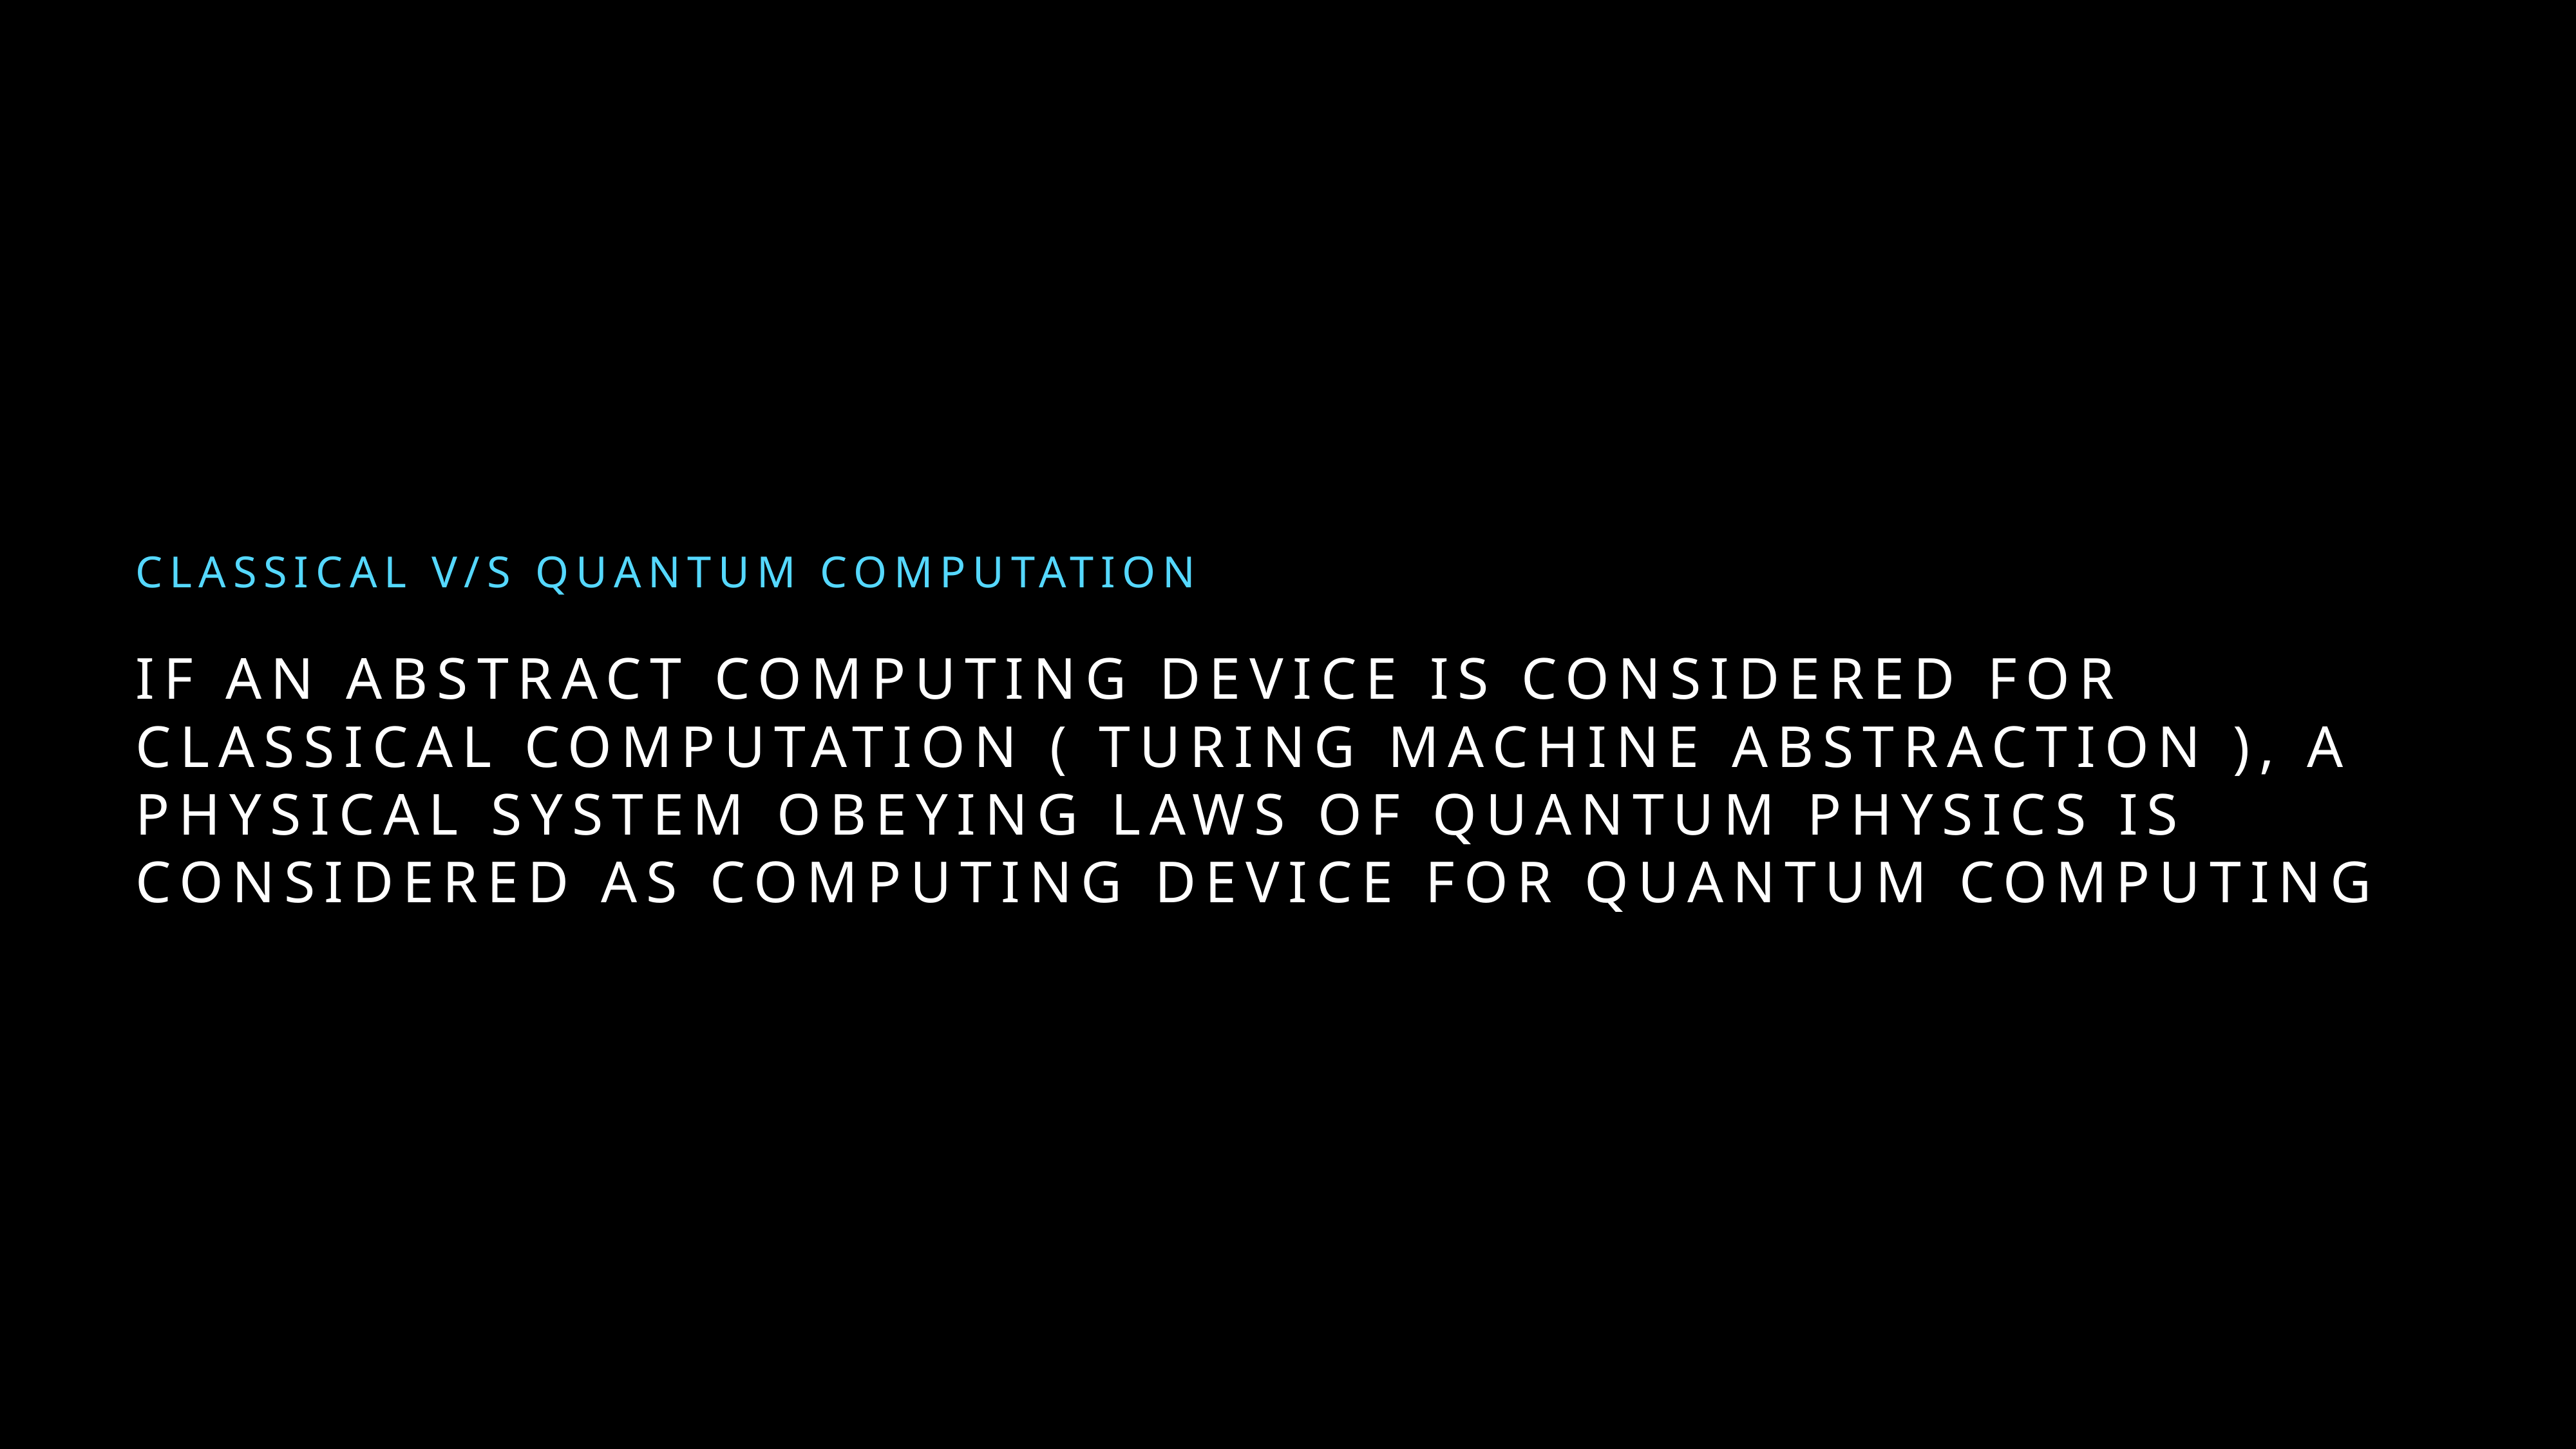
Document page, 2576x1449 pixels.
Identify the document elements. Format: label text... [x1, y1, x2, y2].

title if an abstract computing device is considered for classical computation ( turing machine abstraction ), a physical system obeying laws of quantum physics is considered as computing device for quantum computing [129, 637, 2445, 968]
subtitle Classical v/s quantum computation [129, 504, 2445, 636]
